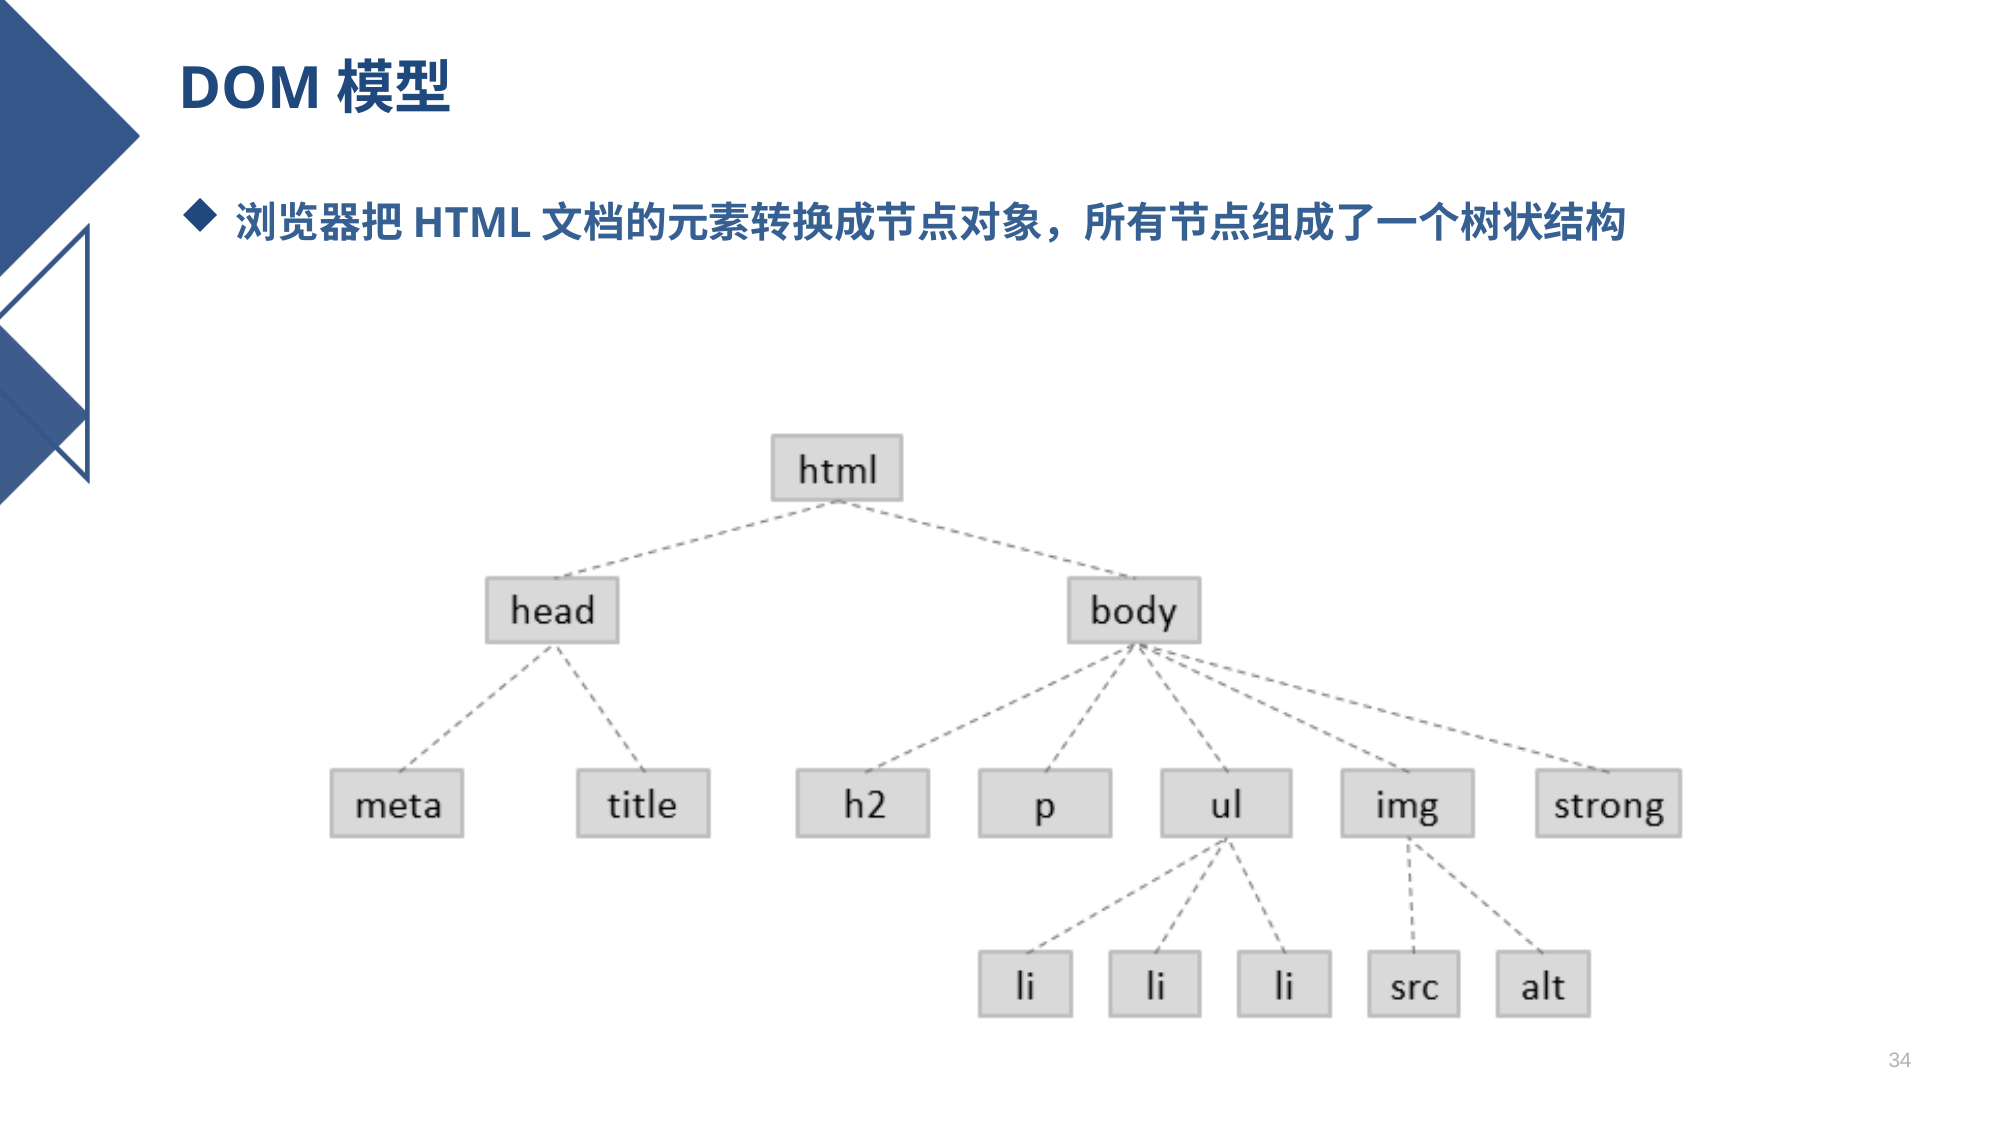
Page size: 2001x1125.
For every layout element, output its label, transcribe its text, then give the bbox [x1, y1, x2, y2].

slide_number 34 [1851, 1029, 1949, 1090]
picture [0, 0, 140, 595]
picture [326, 428, 1691, 1036]
list 浏览器把HTML文档的元素转换成节点对象，所有节点组成了一个树状结构 [166, 178, 1915, 1032]
title DOM模型 [165, 35, 1914, 136]
